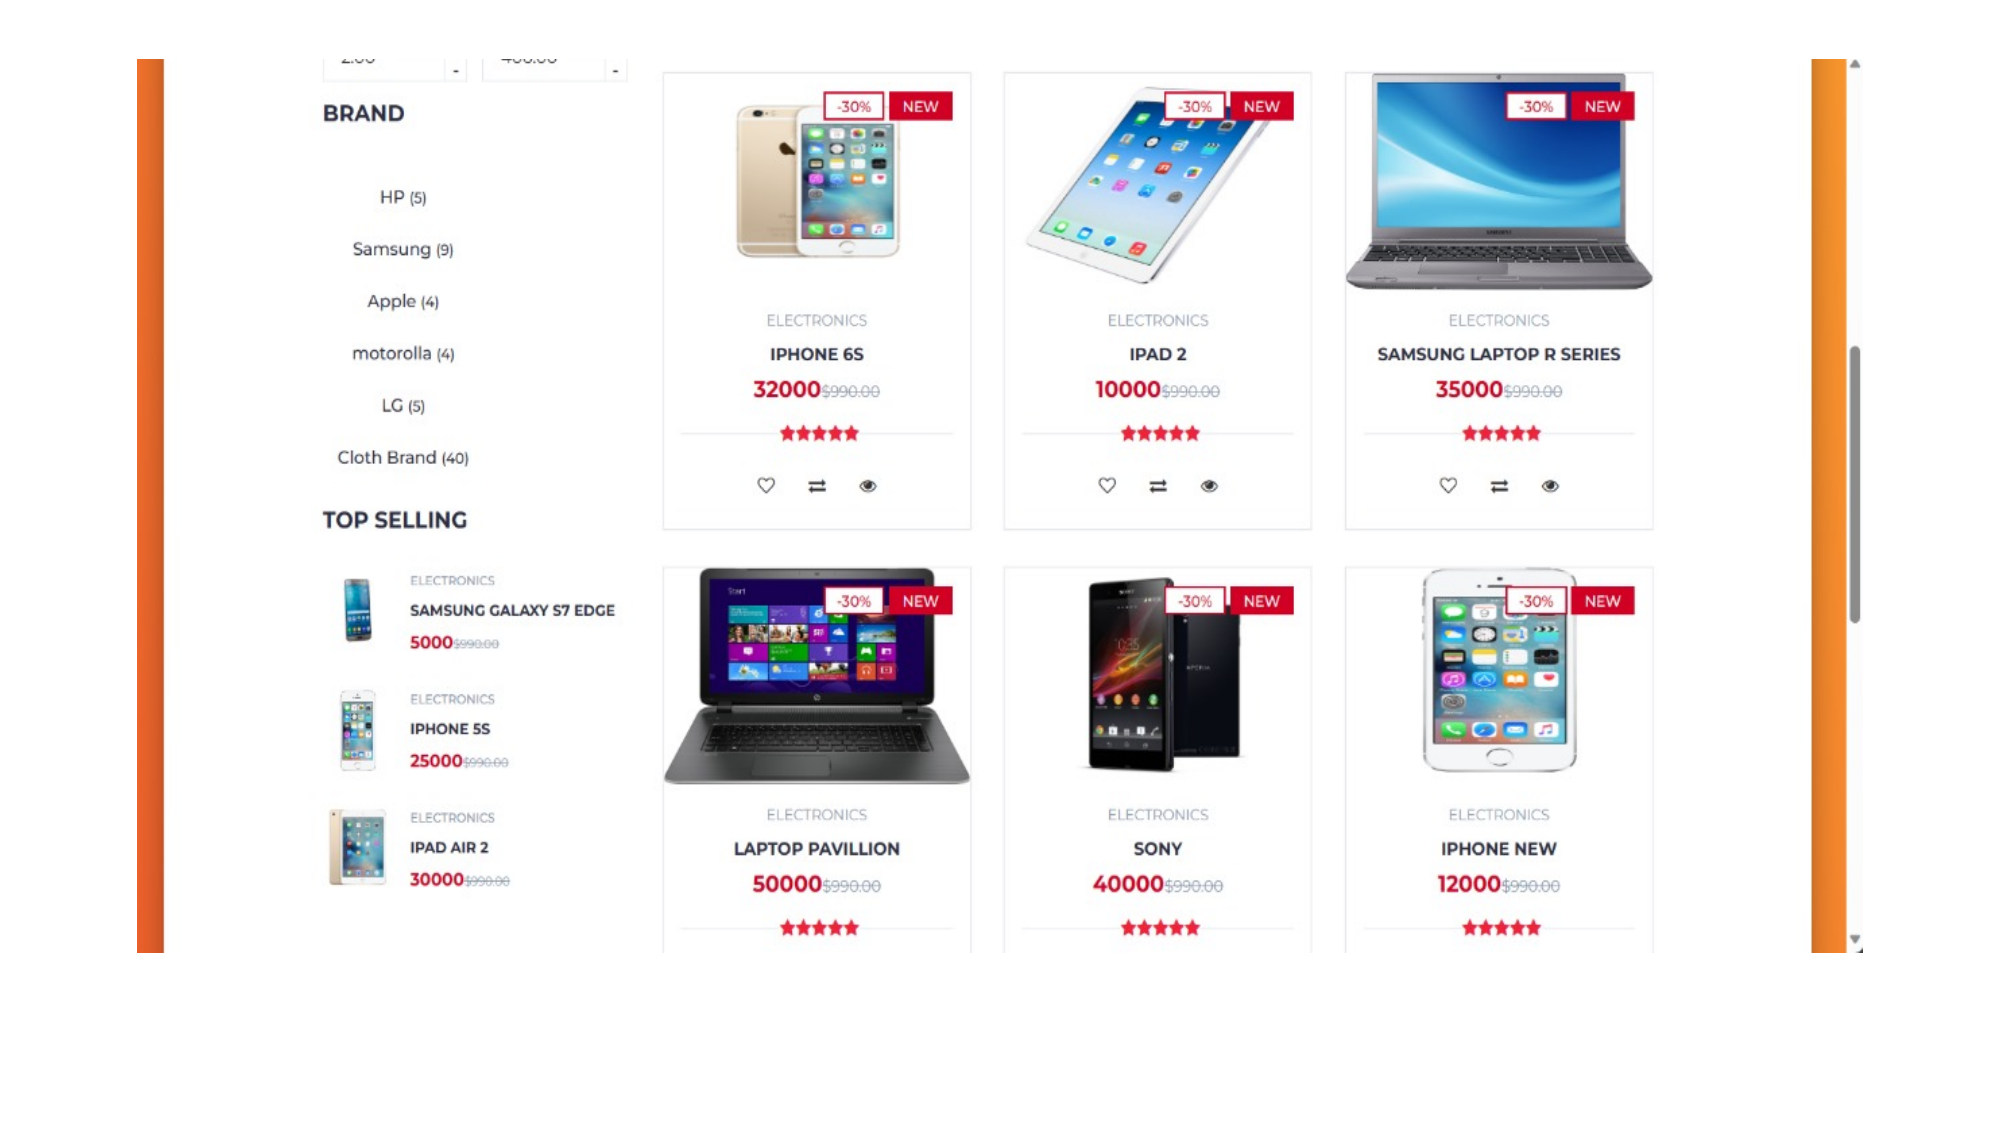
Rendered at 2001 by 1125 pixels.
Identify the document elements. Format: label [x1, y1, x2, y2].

list [136, 59, 1863, 954]
